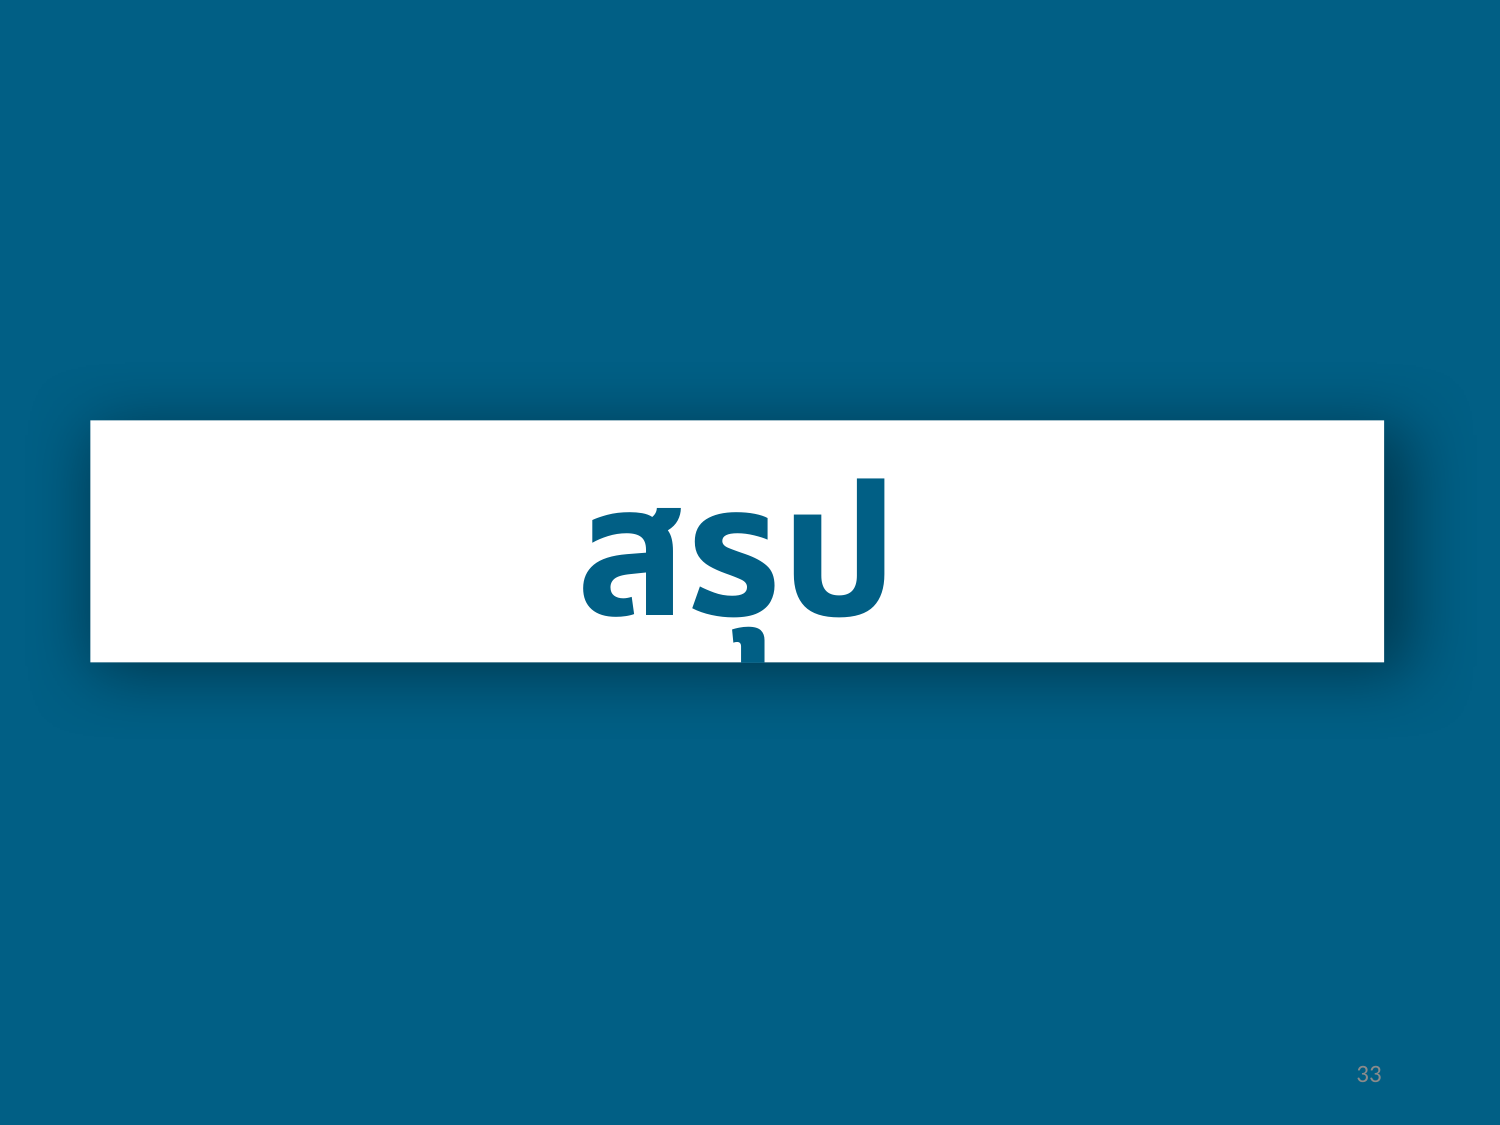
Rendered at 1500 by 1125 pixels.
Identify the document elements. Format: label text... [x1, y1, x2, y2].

title สรุป [90, 420, 1385, 663]
slide_number 33 [1059, 1042, 1397, 1103]
